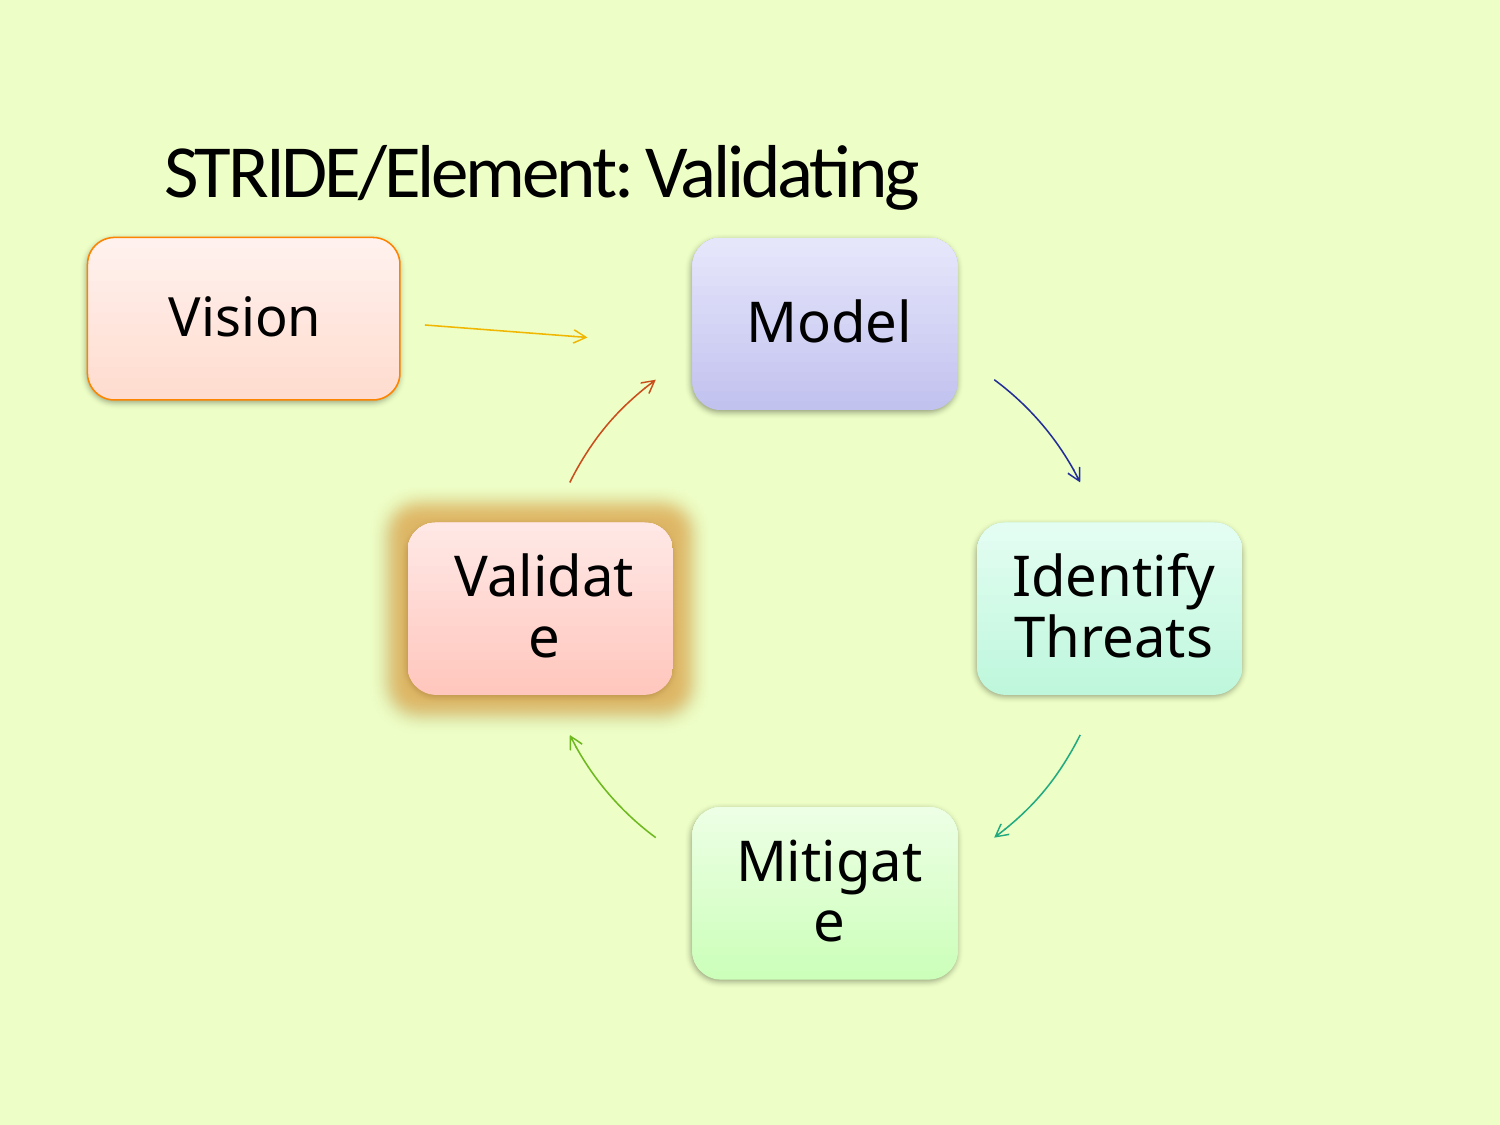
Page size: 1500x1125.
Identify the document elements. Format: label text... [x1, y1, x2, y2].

text_box [86, 236, 148, 401]
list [149, 237, 1500, 981]
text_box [424, 324, 588, 338]
title STRIDE/Element: Validating [164, 132, 1385, 215]
